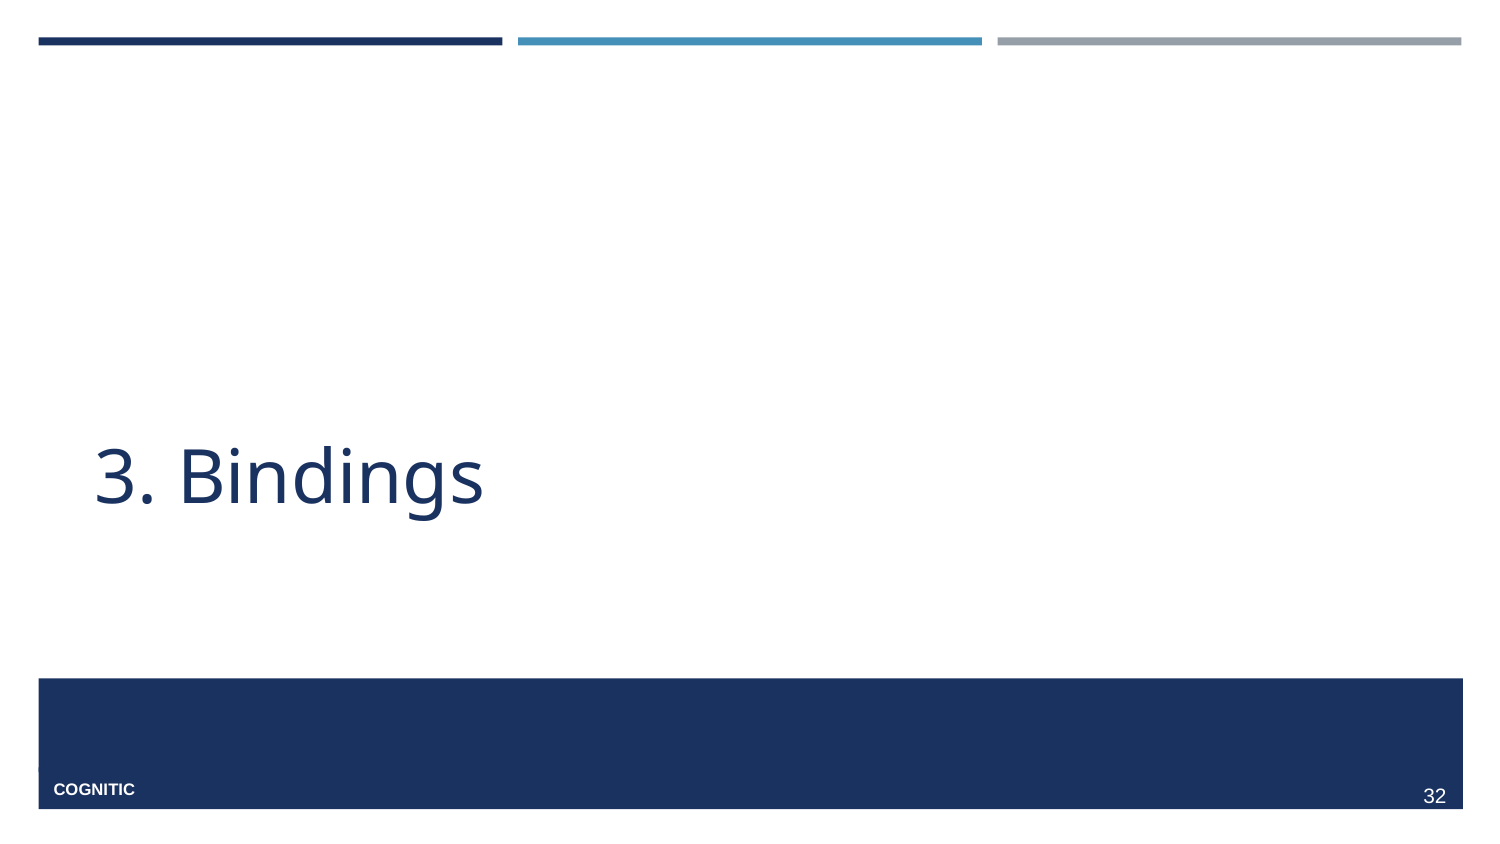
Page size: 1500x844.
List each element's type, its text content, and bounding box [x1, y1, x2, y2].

slide_number ‹#› [1371, 767, 1462, 810]
title 3. Bindings [79, 437, 1415, 534]
